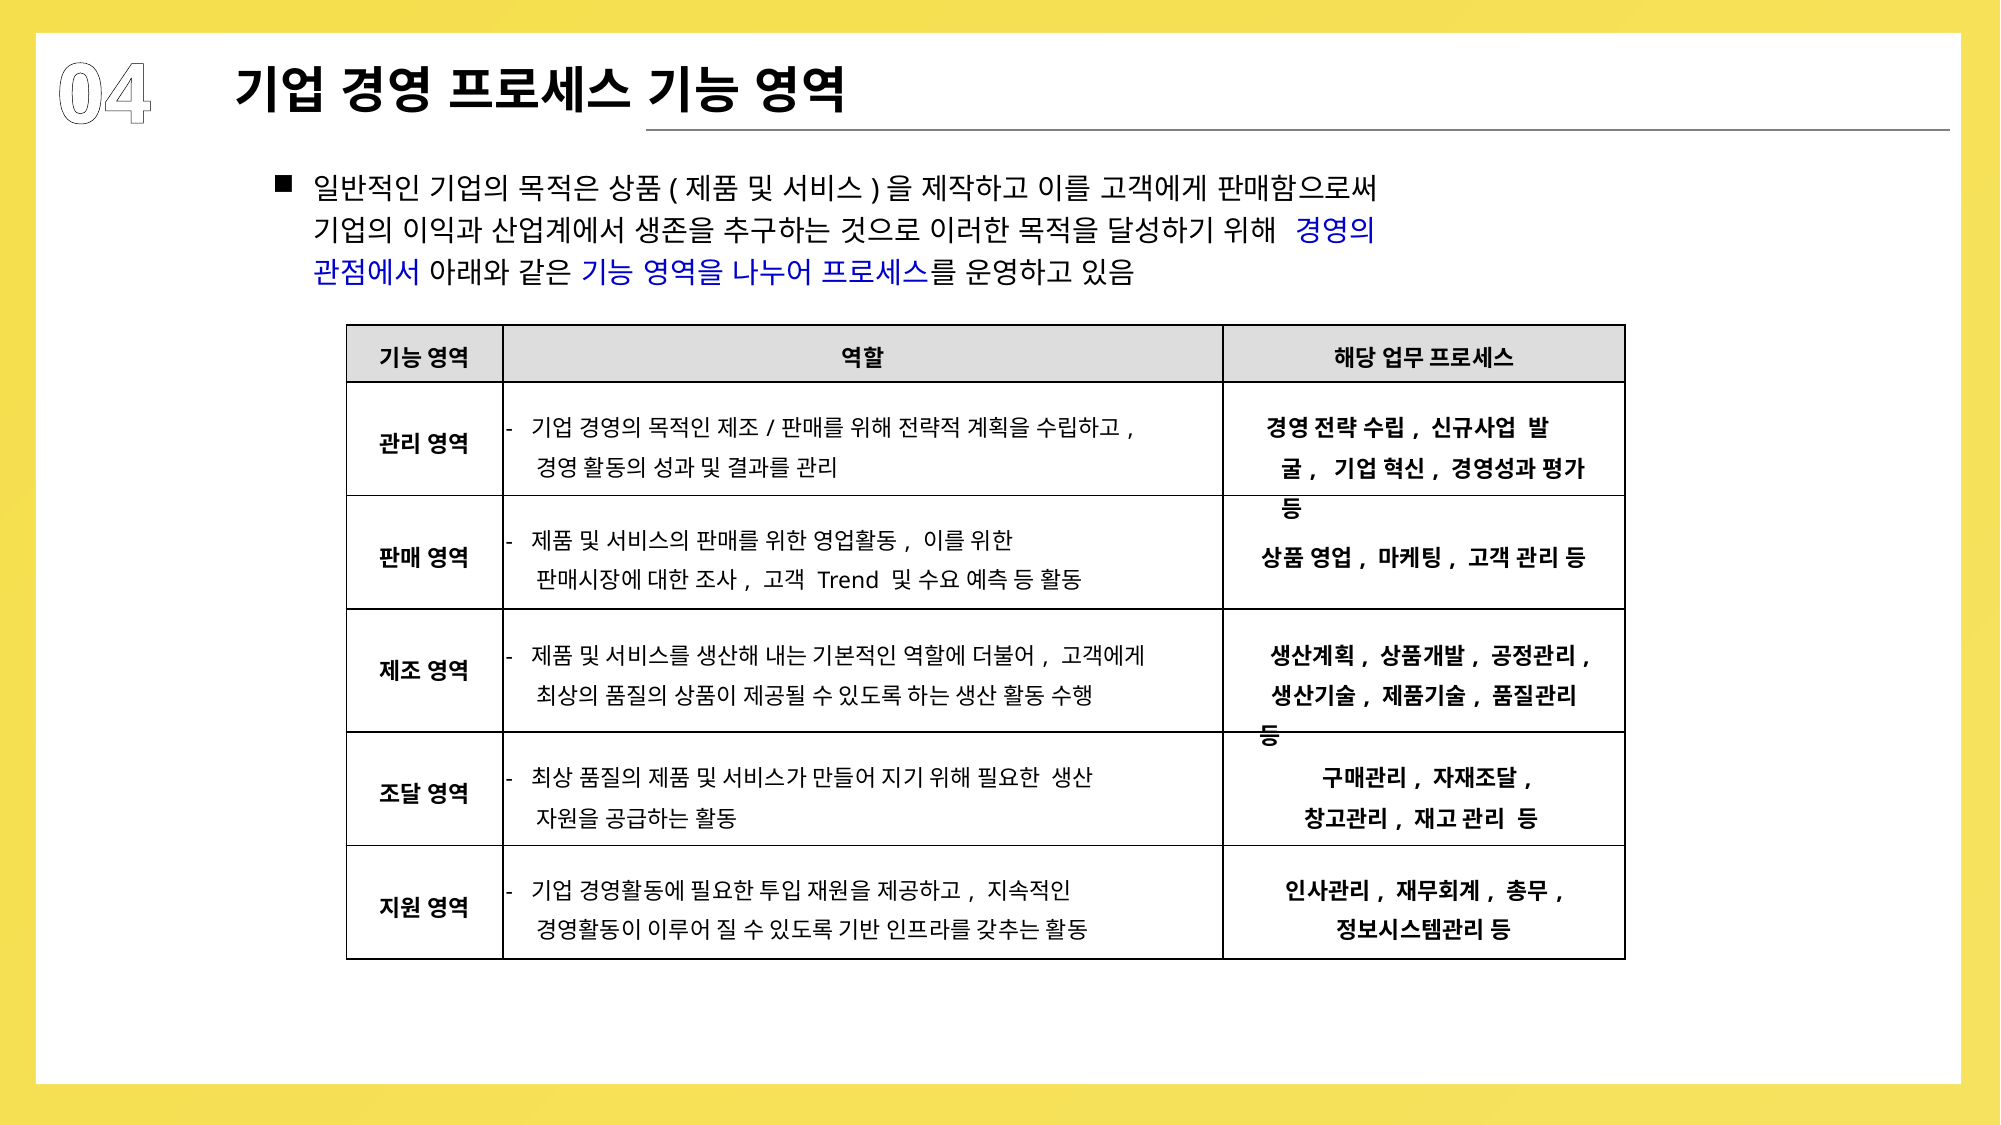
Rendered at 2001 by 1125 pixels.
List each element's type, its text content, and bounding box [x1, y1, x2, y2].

text_box 04 [41, 32, 233, 148]
table_cell 생산계획, 상품개발, 공정관리, 생산기술, 제품기술, 품질관리 등 [1224, 610, 1624, 731]
table_header 해당 업무 프로세스 [1224, 326, 1624, 381]
table_cell 지원 영역 [347, 846, 502, 958]
table_cell - 제품 및 서비스의 판매를 위한 영업활동, 이를 위한 판매시장에 대한 조사, 고객 Trend 및 수요 예측 등 활동 [504, 496, 1222, 608]
table_header 역할 [504, 326, 1222, 381]
table_cell - 최상 품질의 제품 및 서비스가 만들어 지기 위해 필요한 생산 자원을 공급하는 활동 [504, 733, 1222, 845]
table_cell - 기업 경영의 목적인 제조/판매를 위해 전략적 계획을 수립하고, 경영 활동의 성과 및 결과를 관리 [504, 383, 1222, 495]
table_cell 인사관리, 재무회계, 총무, 정보시스템관리 등 [1224, 846, 1624, 958]
table_cell 상품 영업, 마케팅, 고객 관리 등 [1224, 496, 1624, 608]
table_cell 제조 영역 [347, 610, 502, 731]
text_box 일반적인 기업의 목적은 상품(제품 및 서비스)을 제작하고 이를 고객에게 판매함으로써 기업의 이익과 산업계에서 생존을 추구하는 것으로 이러한 목적을 달성하기 위해 경영의 관점에서 아래와 같은 기능 영역을 나누어 프로세스를 운영하고 있음 [270, 161, 1445, 290]
table_cell 관리 영역 [347, 383, 502, 495]
table_header 기능 영역 [347, 326, 502, 381]
table_cell - 제품 및 서비스를 생산해 내는 기본적인 역할에 더불어, 고객에게 최상의 품질의 상품이 제공될 수 있도록 하는 생산 활동 수행 [504, 610, 1222, 731]
text_box 기업 경영 프로세스 기능 영역 [219, 51, 862, 127]
table_cell 구매관리, 자재조달, 창고관리, 재고 관리 등 [1224, 733, 1624, 845]
text_box [35, 32, 1962, 1085]
table_cell 조달 영역 [347, 733, 502, 845]
table_cell - 기업 경영활동에 필요한 투입 재원을 제공하고, 지속적인 경영활동이 이루어 질 수 있도록 기반 인프라를 갖추는 활동 [504, 846, 1222, 958]
table_cell 경영 전략 수립, 신규사업 발굴, 기업 혁신, 경영성과 평가 등 [1224, 383, 1624, 495]
table_cell 판매 영역 [347, 496, 502, 608]
